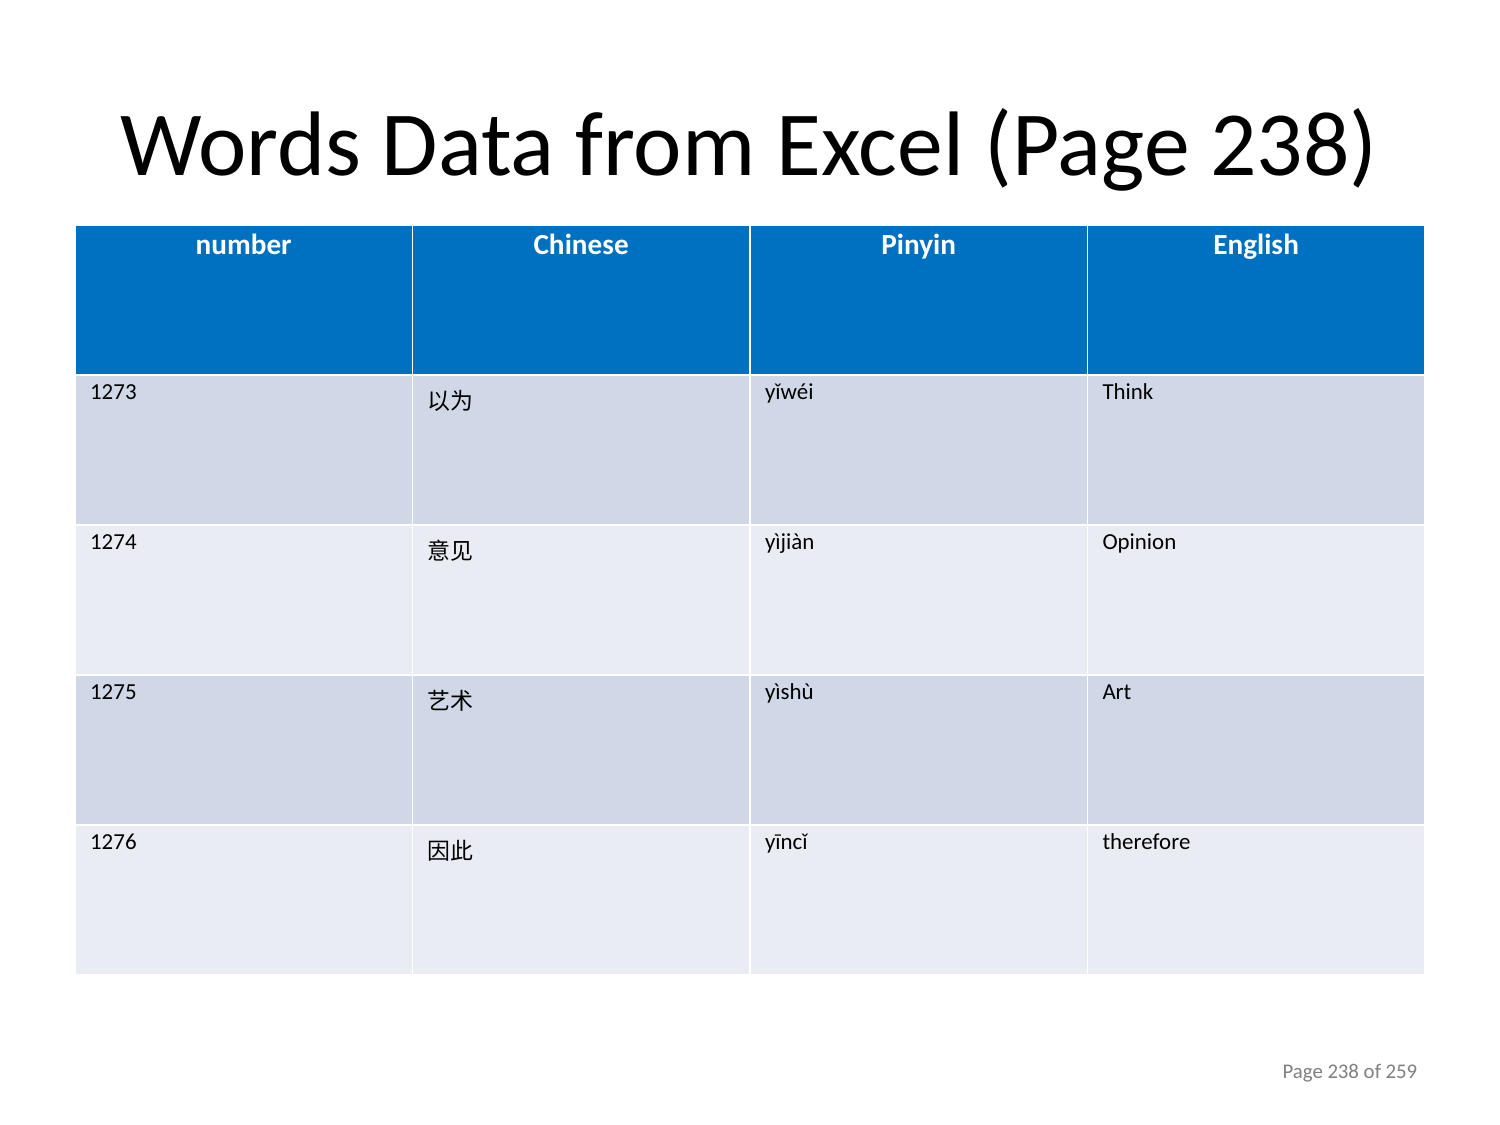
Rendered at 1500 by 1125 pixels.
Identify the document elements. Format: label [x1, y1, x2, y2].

table_cell [413, 376, 749, 524]
table_cell [1088, 376, 1424, 524]
table_header [751, 226, 1087, 374]
table_cell [1088, 526, 1424, 674]
table_cell [751, 376, 1087, 524]
table_header [1088, 226, 1424, 374]
title [75, 45, 1425, 224]
table_cell [413, 526, 749, 674]
table_cell [1088, 676, 1424, 824]
table_header [76, 226, 412, 374]
table_cell [751, 526, 1087, 674]
table_cell [76, 826, 412, 974]
table_cell [751, 676, 1087, 824]
text_box [1267, 1050, 1432, 1090]
table_cell [76, 676, 412, 824]
table_cell [413, 676, 749, 824]
table_cell [1088, 826, 1424, 974]
table_cell [76, 376, 412, 524]
table_header [413, 226, 749, 374]
table_cell [751, 826, 1087, 974]
table_cell [76, 526, 412, 674]
table_cell [413, 826, 749, 974]
